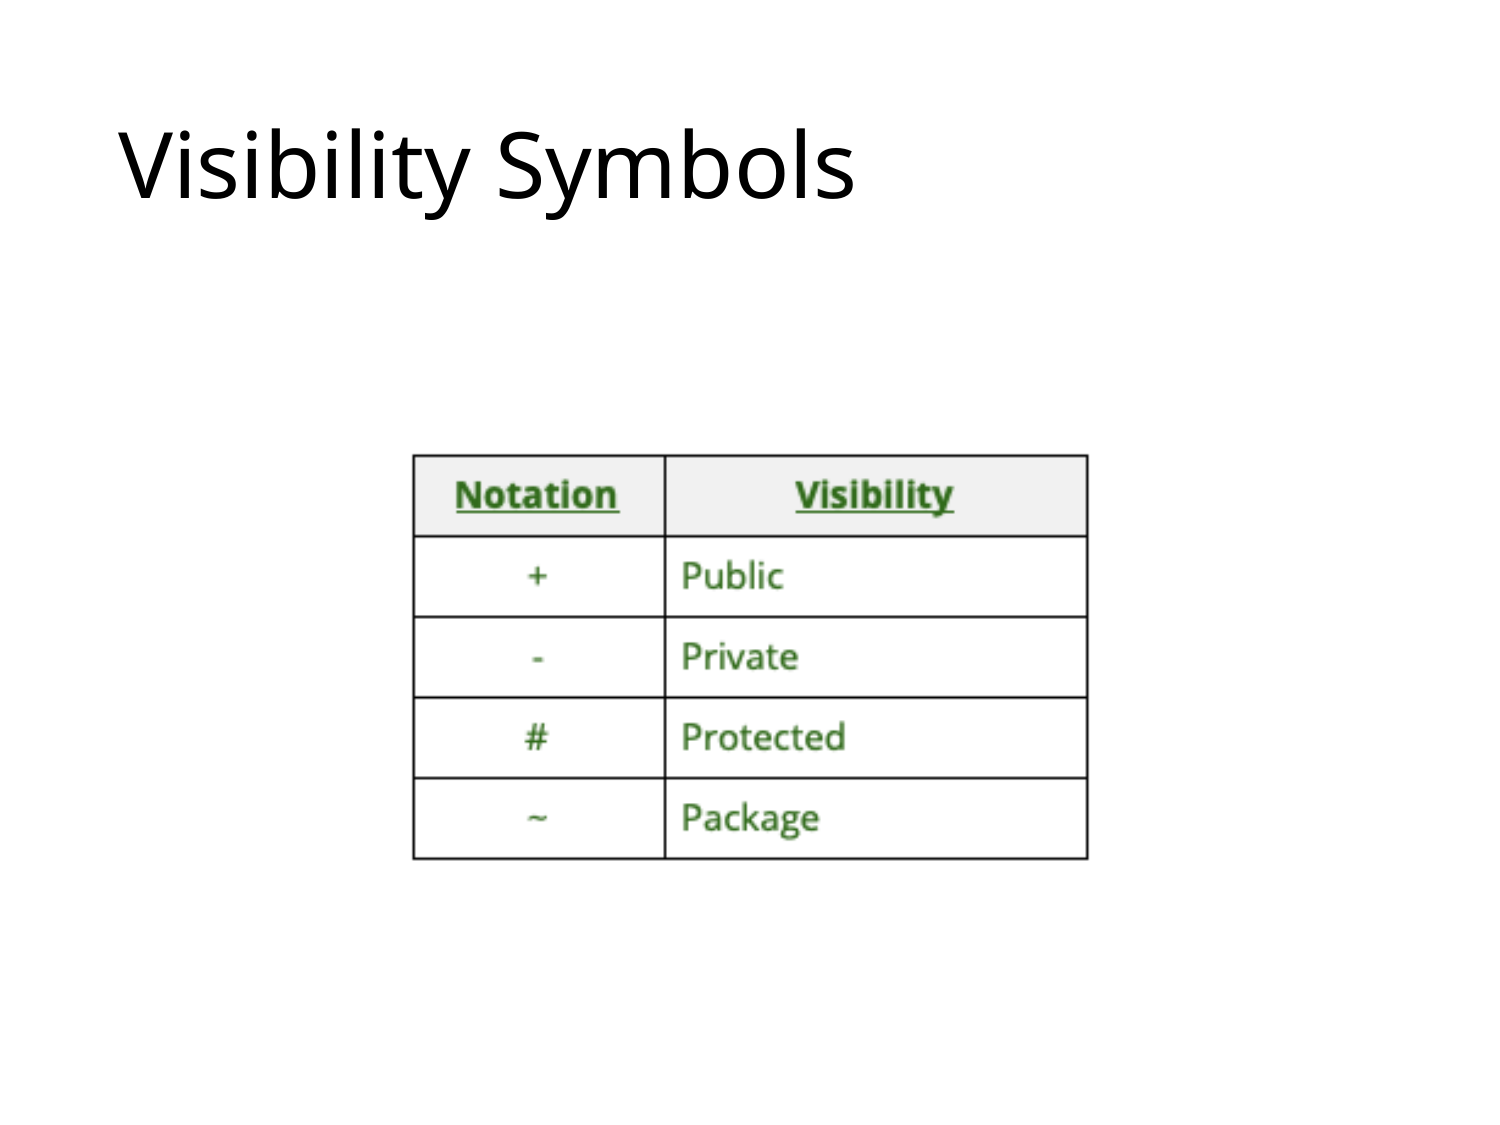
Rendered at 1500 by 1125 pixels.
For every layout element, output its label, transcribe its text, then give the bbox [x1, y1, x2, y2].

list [401, 443, 1099, 868]
title Visibility Symbols [103, 59, 1397, 278]
